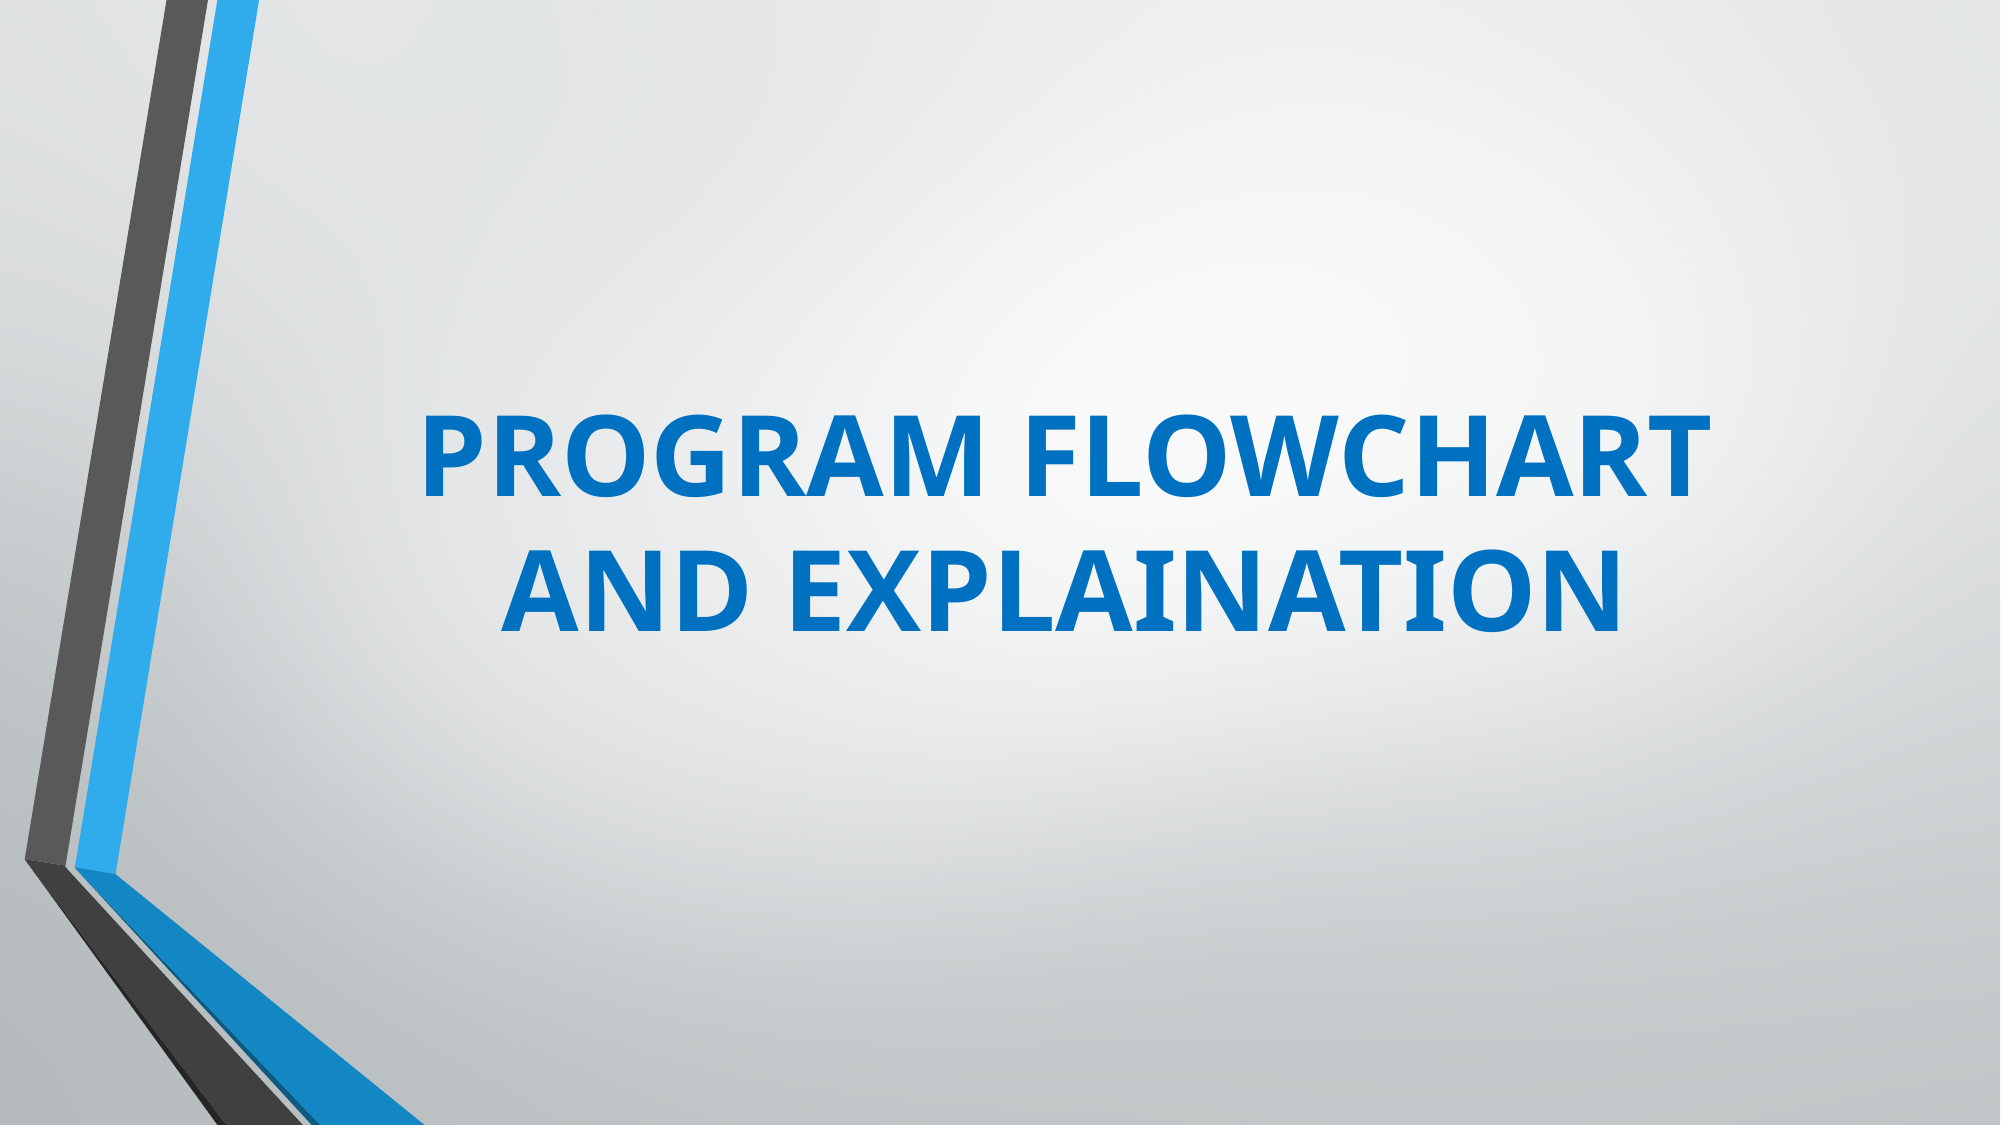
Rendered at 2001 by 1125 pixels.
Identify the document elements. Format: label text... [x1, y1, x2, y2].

title PROGRAM FLOWCHART AND EXPLAINATION [243, 268, 1887, 769]
